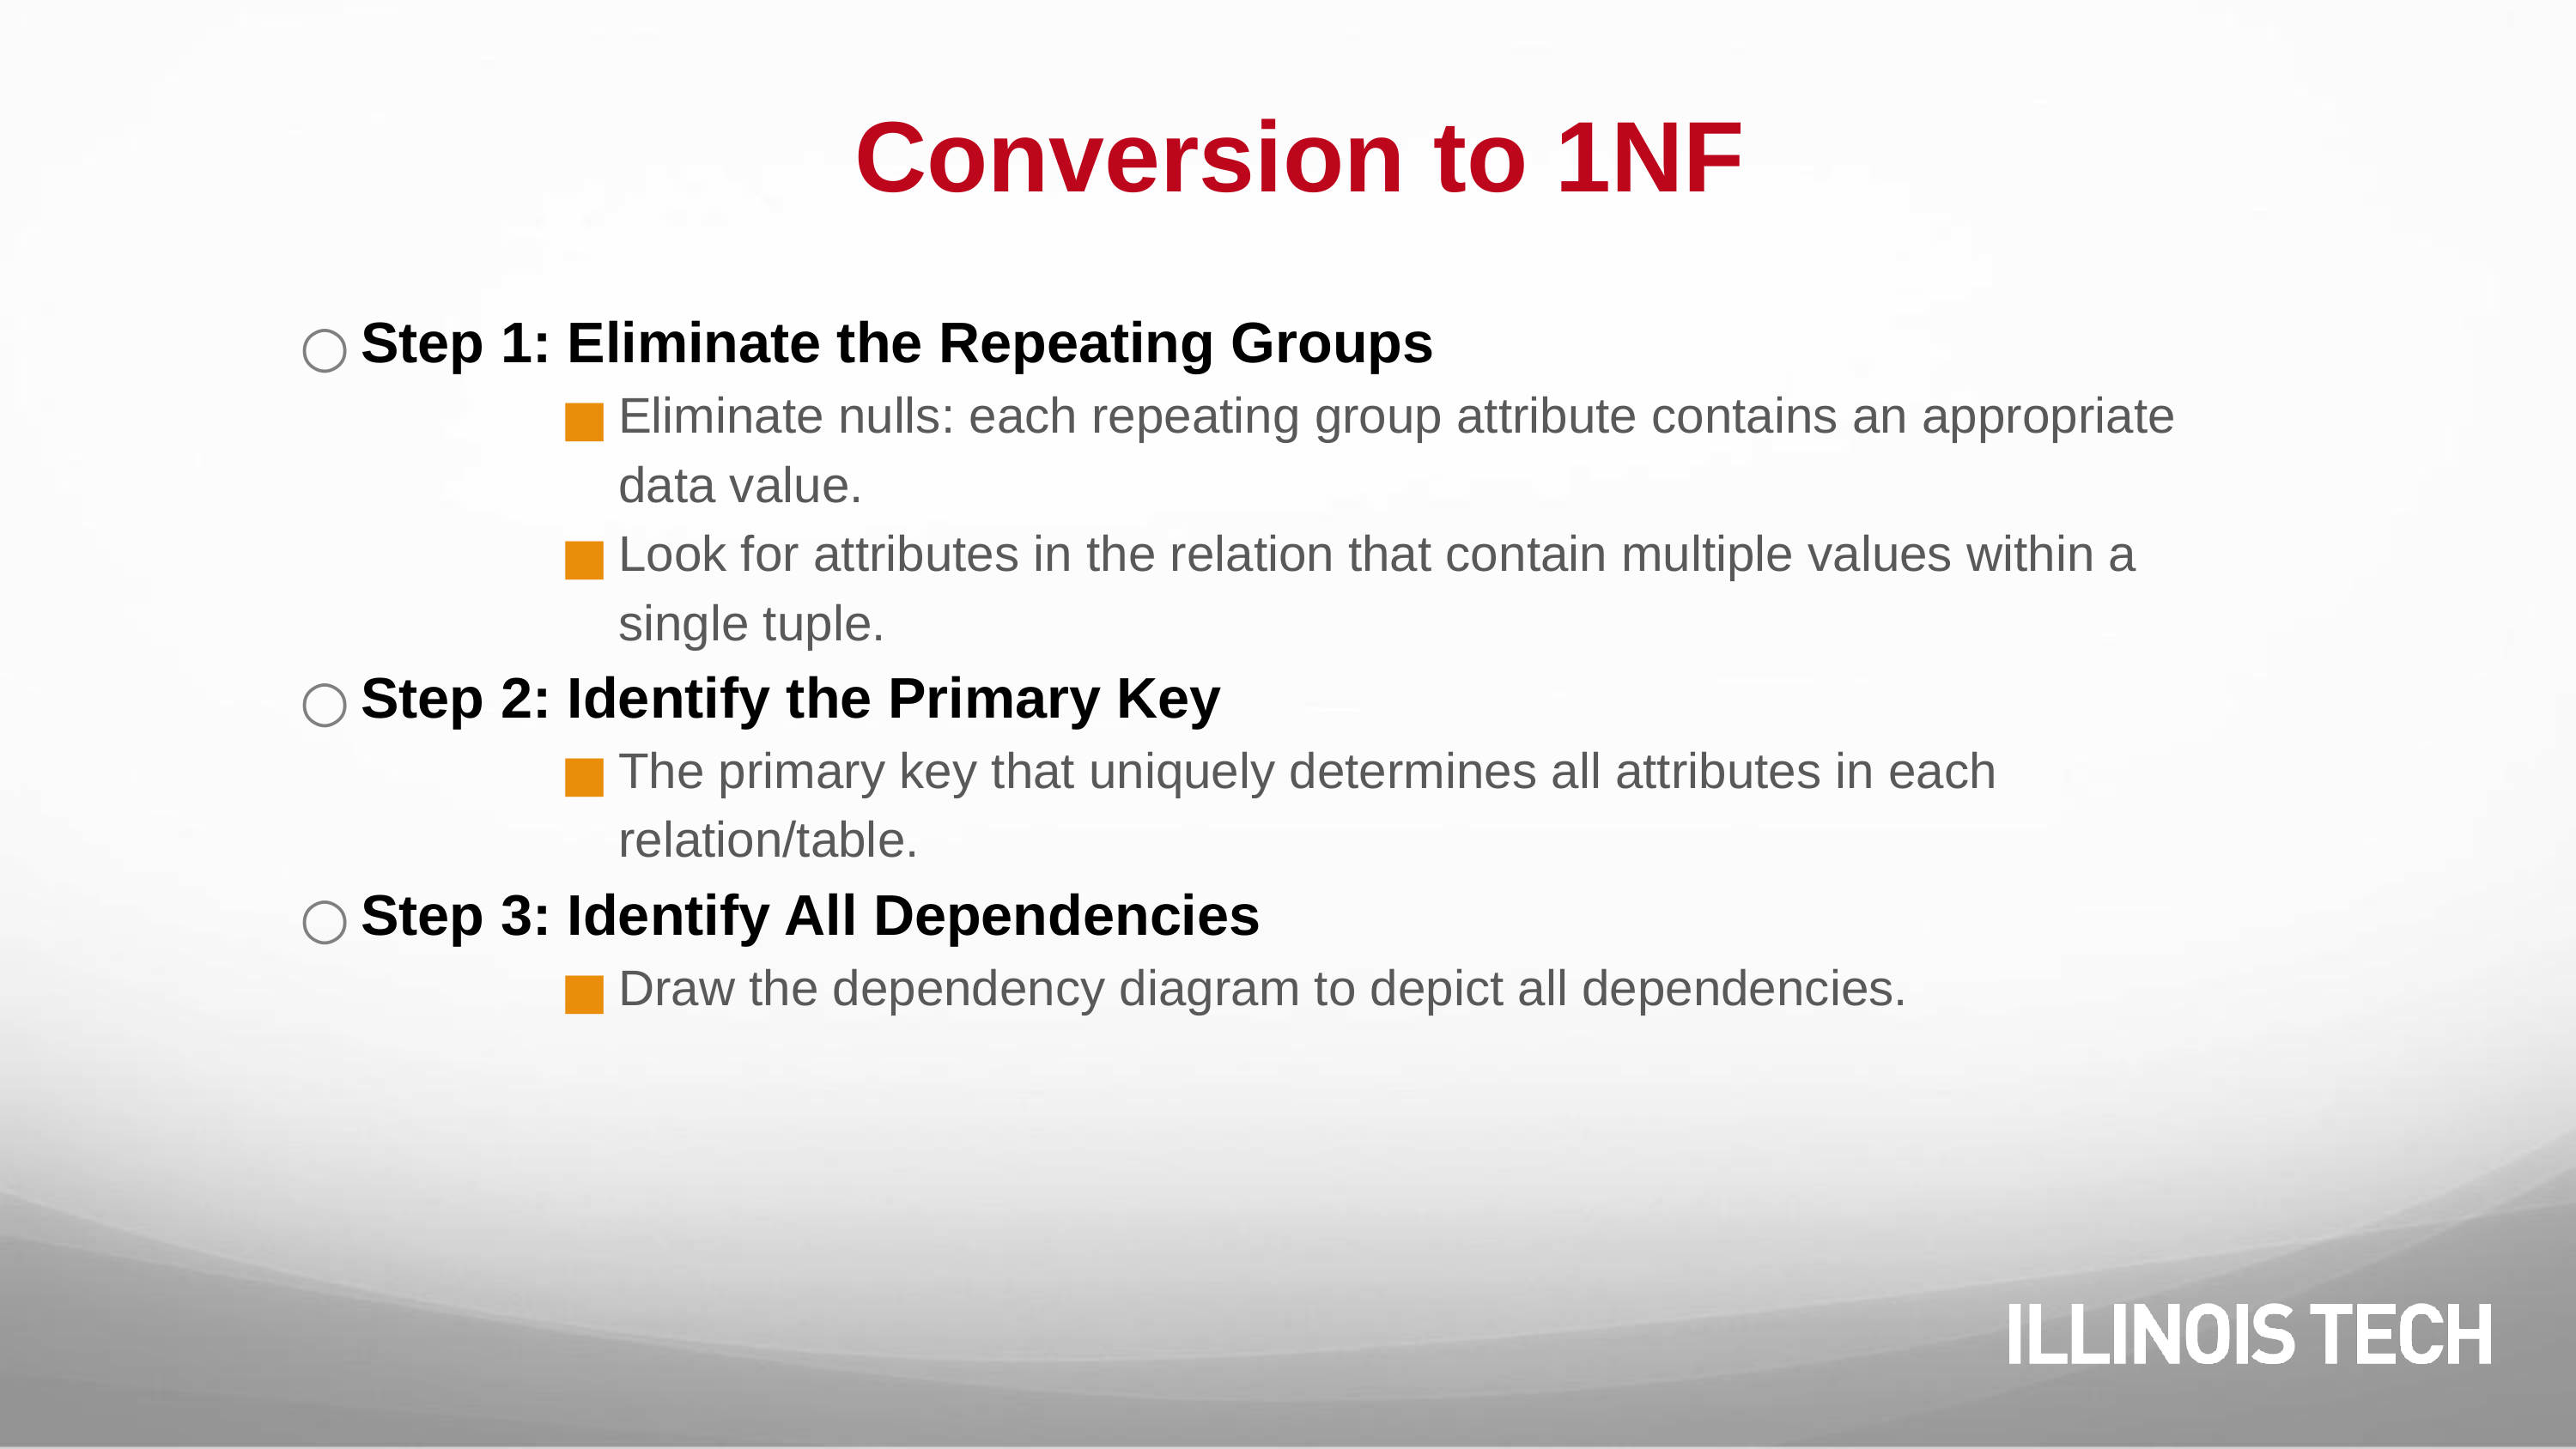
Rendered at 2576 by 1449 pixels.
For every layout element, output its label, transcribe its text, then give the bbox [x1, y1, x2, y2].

title Conversion to 1NF [167, 0, 2433, 219]
list Step 1: Eliminate the Repeating Groups Eliminate nulls: each repeating group attribute contains an appropriate data value. Look for attributes in the relation that contain multiple values within a single tuple. Step 2: Identify the Primary Key The primary key that uniquely determines all attributes in each relation/table. Step 3: Identify All Dependencies Draw the dependency diagram to depict all dependencies. [155, 288, 2216, 1259]
picture [0, 0, 2576, 1449]
